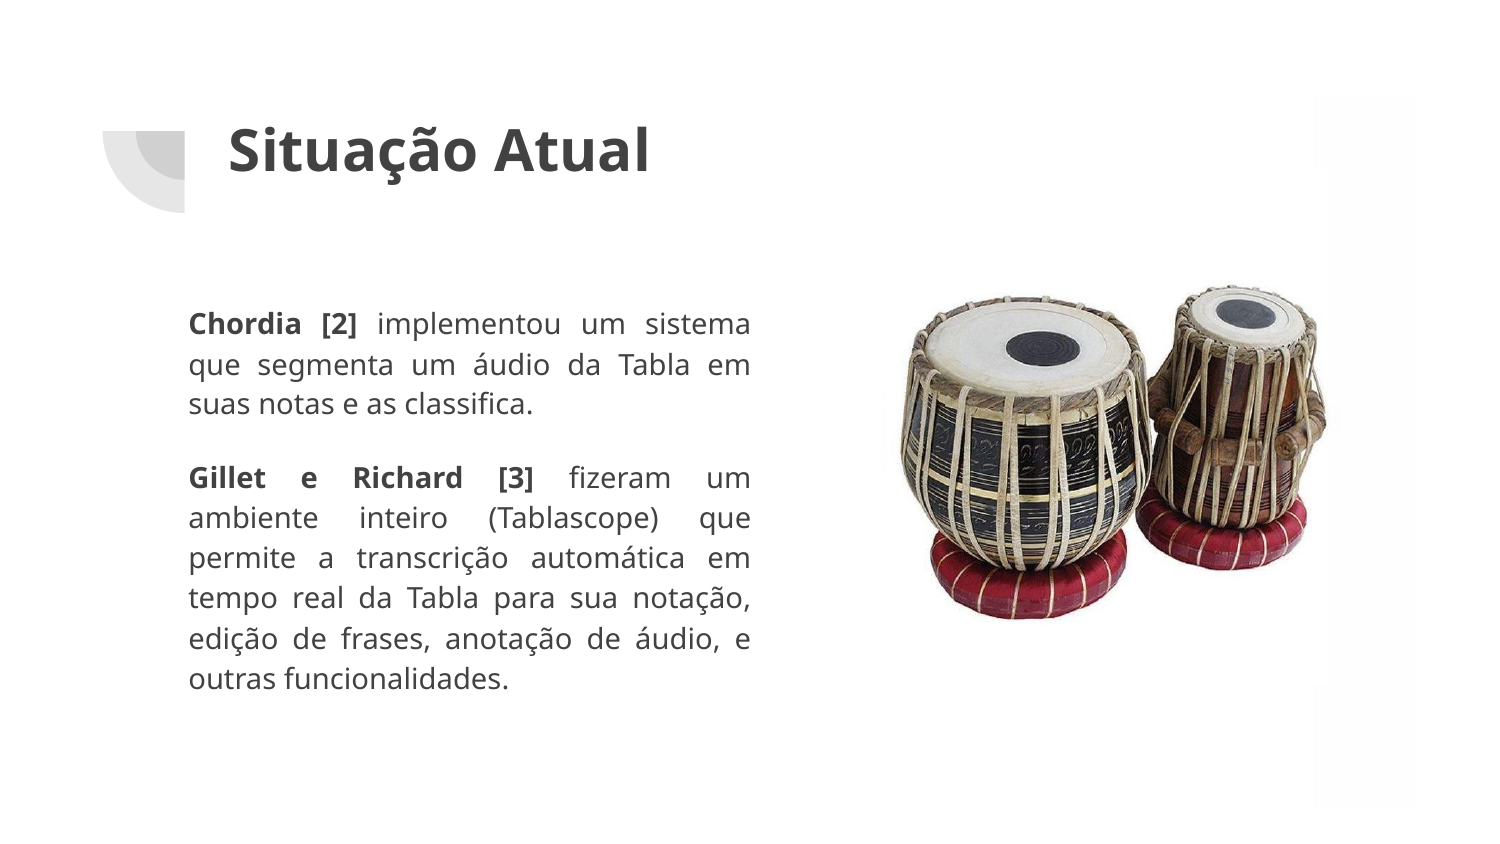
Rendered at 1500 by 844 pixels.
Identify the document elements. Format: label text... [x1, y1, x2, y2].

title Situação Atual [213, 98, 808, 263]
picture [810, 97, 1415, 806]
list Chordia [2] implementou um sistema que segmenta um áudio da Tabla em suas notas e as classifica. Gillet e Richard [3] fizeram um ambiente inteiro (Tablascope) que permite a transcrição automática em tempo real da Tabla para sua notação, edição de frases, anotação de áudio, e outras funcionalidades. [173, 285, 767, 790]
